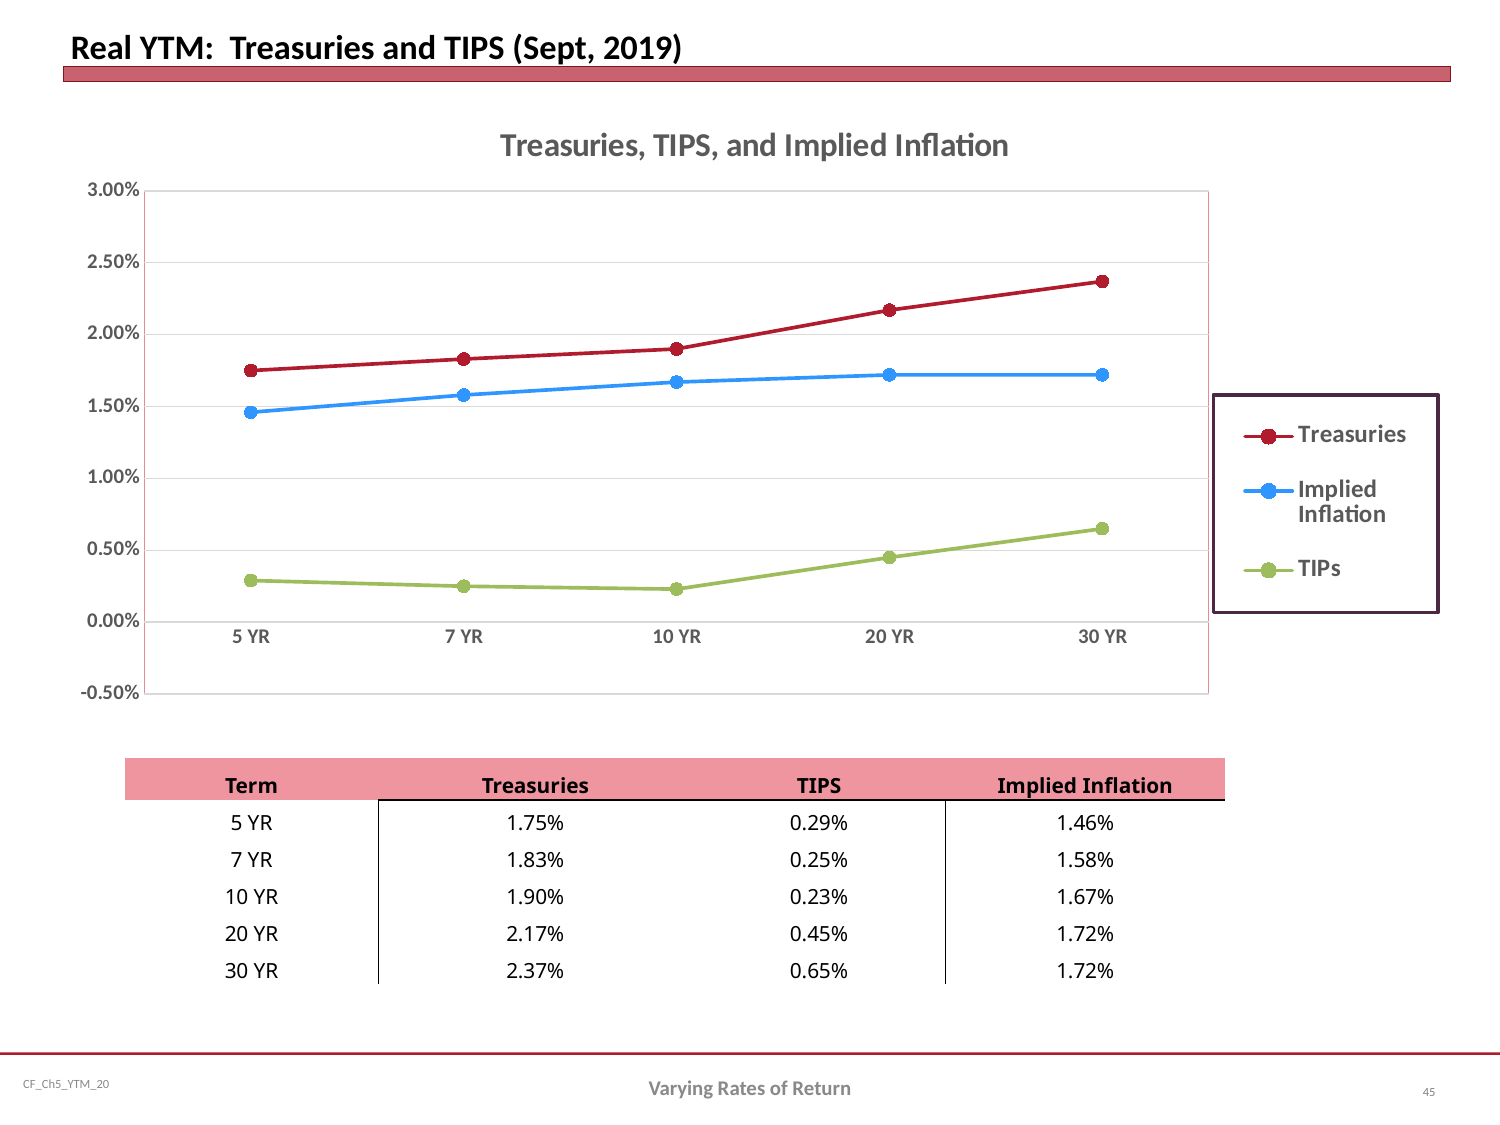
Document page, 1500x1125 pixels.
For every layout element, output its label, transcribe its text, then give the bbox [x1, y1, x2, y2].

table_cell 7 YR [125, 837, 378, 874]
title Real YTM: Treasuries and TIPS (Sept, 2019) [62, 6, 1451, 67]
table_cell 20 YR [125, 911, 378, 947]
table_cell 0.65% [692, 947, 945, 984]
table_cell 1.83% [379, 837, 692, 874]
table_cell 1.90% [379, 874, 692, 911]
table_cell 1.72% [946, 947, 1225, 984]
table_cell 2.17% [379, 911, 692, 947]
table_cell 10 YR [125, 874, 378, 911]
table_cell 30 YR [125, 947, 378, 984]
table_header TIPS [692, 768, 946, 799]
table_cell 0.23% [692, 874, 945, 911]
table_cell 1.46% [946, 801, 1225, 837]
table_cell 1.75% [379, 801, 692, 837]
table_cell 1.67% [946, 874, 1225, 911]
slide_number 45 [1375, 1061, 1451, 1122]
table_cell 1.58% [946, 837, 1225, 874]
table_header Term [125, 768, 378, 800]
table_cell 2.37% [379, 947, 692, 984]
table_cell 5 YR [125, 800, 378, 837]
table_cell 0.25% [692, 837, 945, 874]
chart [58, 99, 1451, 759]
table_cell 1.72% [946, 911, 1225, 947]
table_cell 0.45% [692, 911, 945, 947]
footer Varying Rates of Return [512, 1056, 988, 1117]
table_cell 0.29% [692, 801, 945, 837]
table_header Treasuries [378, 768, 692, 799]
table_header Implied Inflation [946, 768, 1225, 799]
